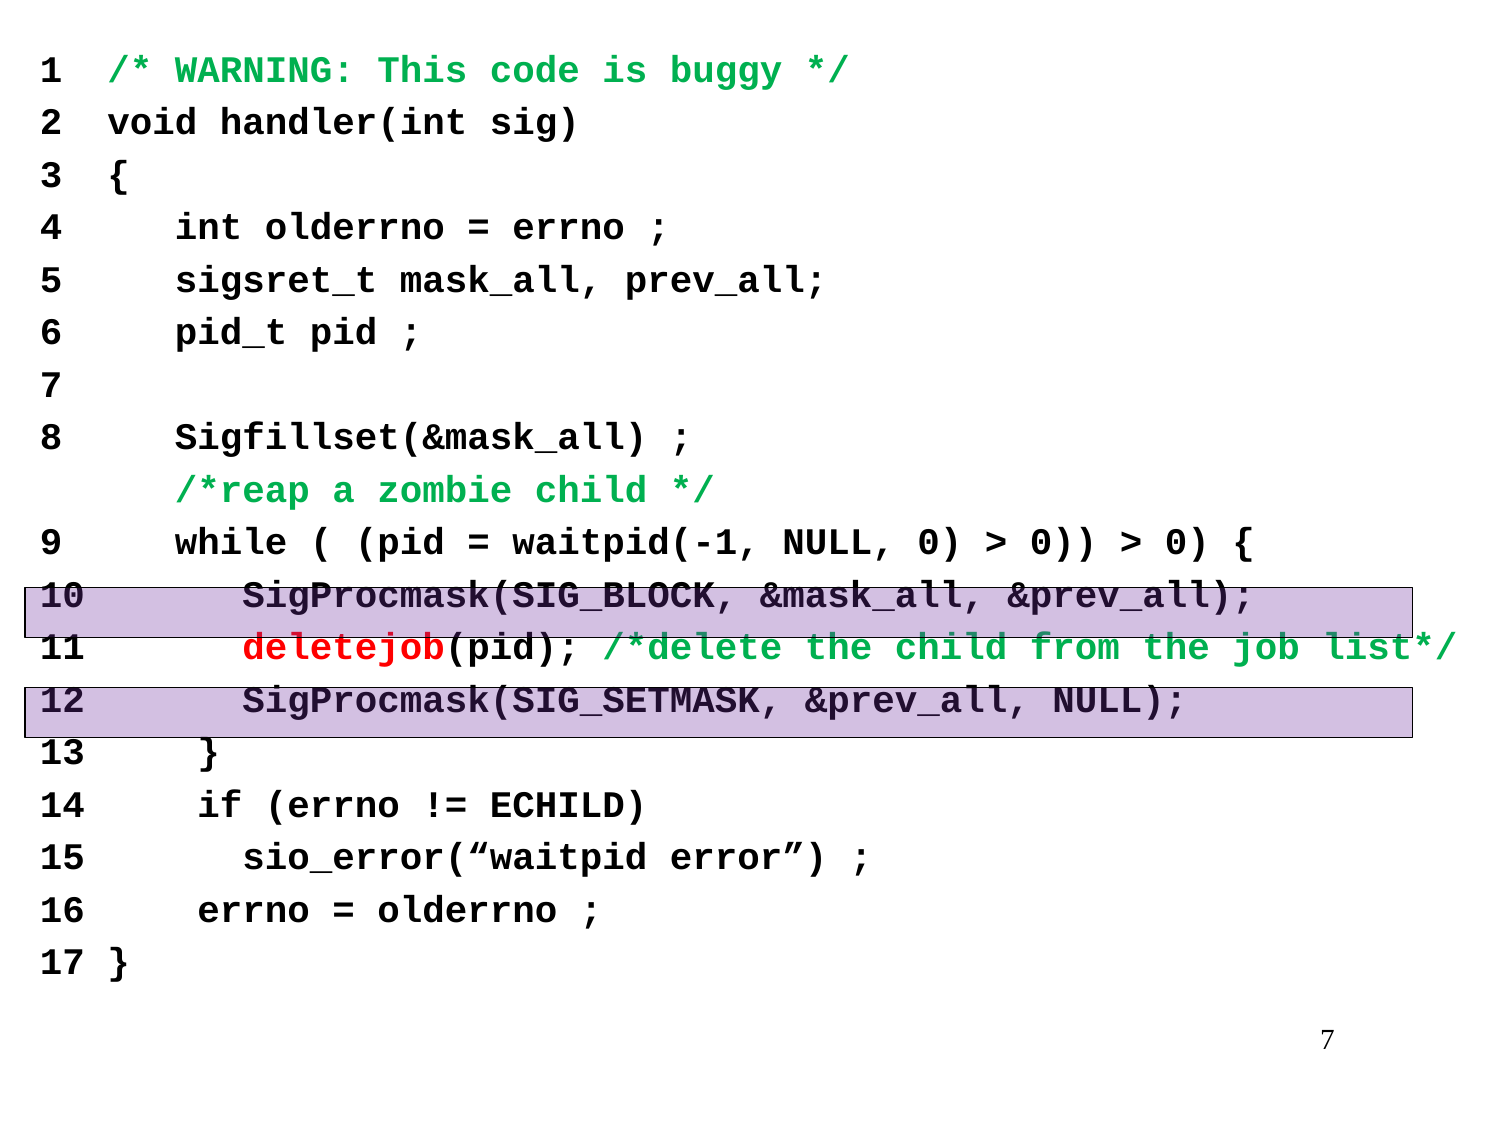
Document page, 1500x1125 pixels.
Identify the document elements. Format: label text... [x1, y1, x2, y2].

slide_number 7 [1137, 1013, 1351, 1088]
text_box [24, 587, 1413, 638]
text_box 1 /* WARNING: This code is buggy */ 2 void handler(int sig) 3 { 4 int olderrno = errno ; 5 sigsret_t mask_all, prev_all; 6 pid_t pid ; 7 8 Sigfillset(&mask_all) ; /*reap a zombie child */ 9 while ( (pid = waitpid(-1, NULL, 0) > 0)) > 0) { 10 SigProcmask(SIG_BLOCK, &mask_all, &prev_all); 11 deletejob(pid); /*delete the child from the job list*/ 12 SigProcmask(SIG_SETMASK, &prev_all, NULL); 13 } 14 if (errno != ECHILD) 15 sio_error(“waitpid error”) ; 16 errno = olderrno ; 17 } [24, 37, 1475, 1013]
text_box [24, 687, 1413, 738]
